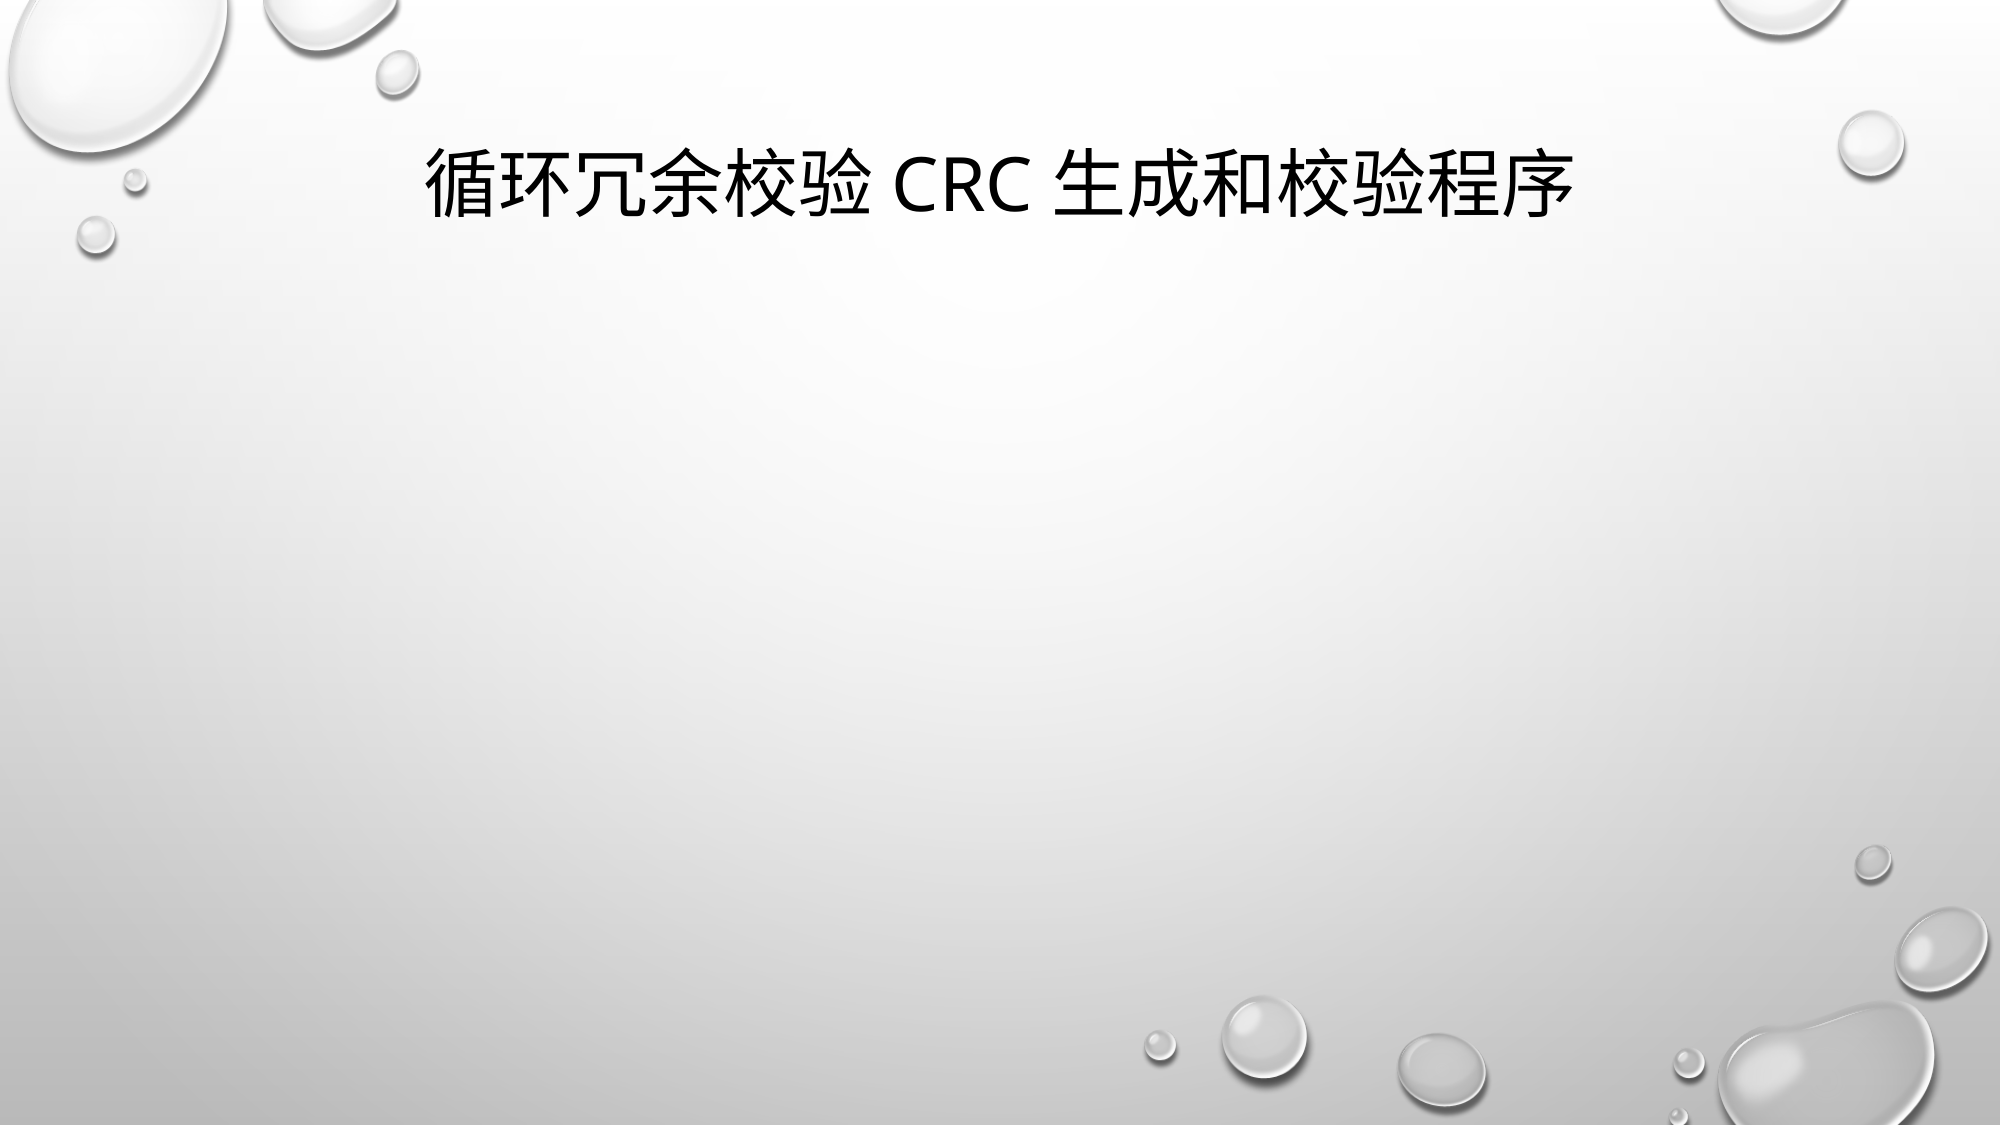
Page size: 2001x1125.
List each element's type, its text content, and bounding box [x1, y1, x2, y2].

picture [0, 0, 2000, 1125]
title 循环冗余校验CRC生成和校验程序 [149, 101, 1851, 364]
